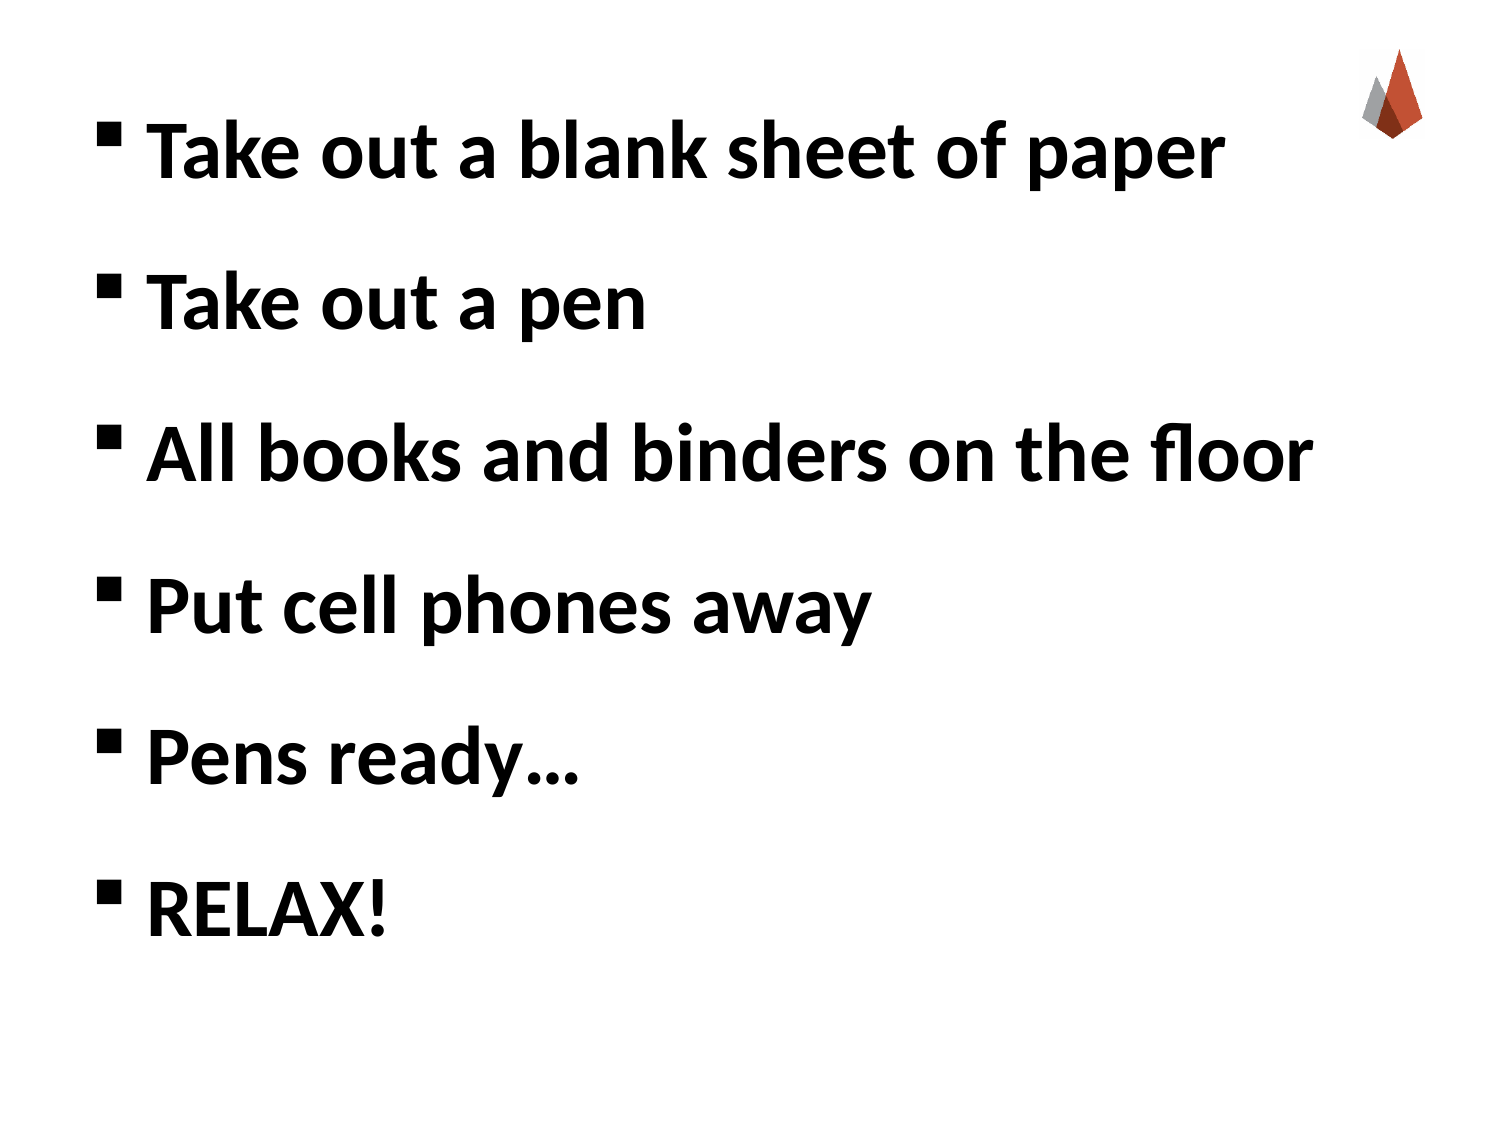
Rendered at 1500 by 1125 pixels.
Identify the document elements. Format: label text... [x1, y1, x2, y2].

picture [1359, 49, 1425, 87]
list Take out a blank sheet of paper Take out a pen All books and binders on the floor Put cell phones away Pens ready… RELAX! [75, 87, 1450, 988]
